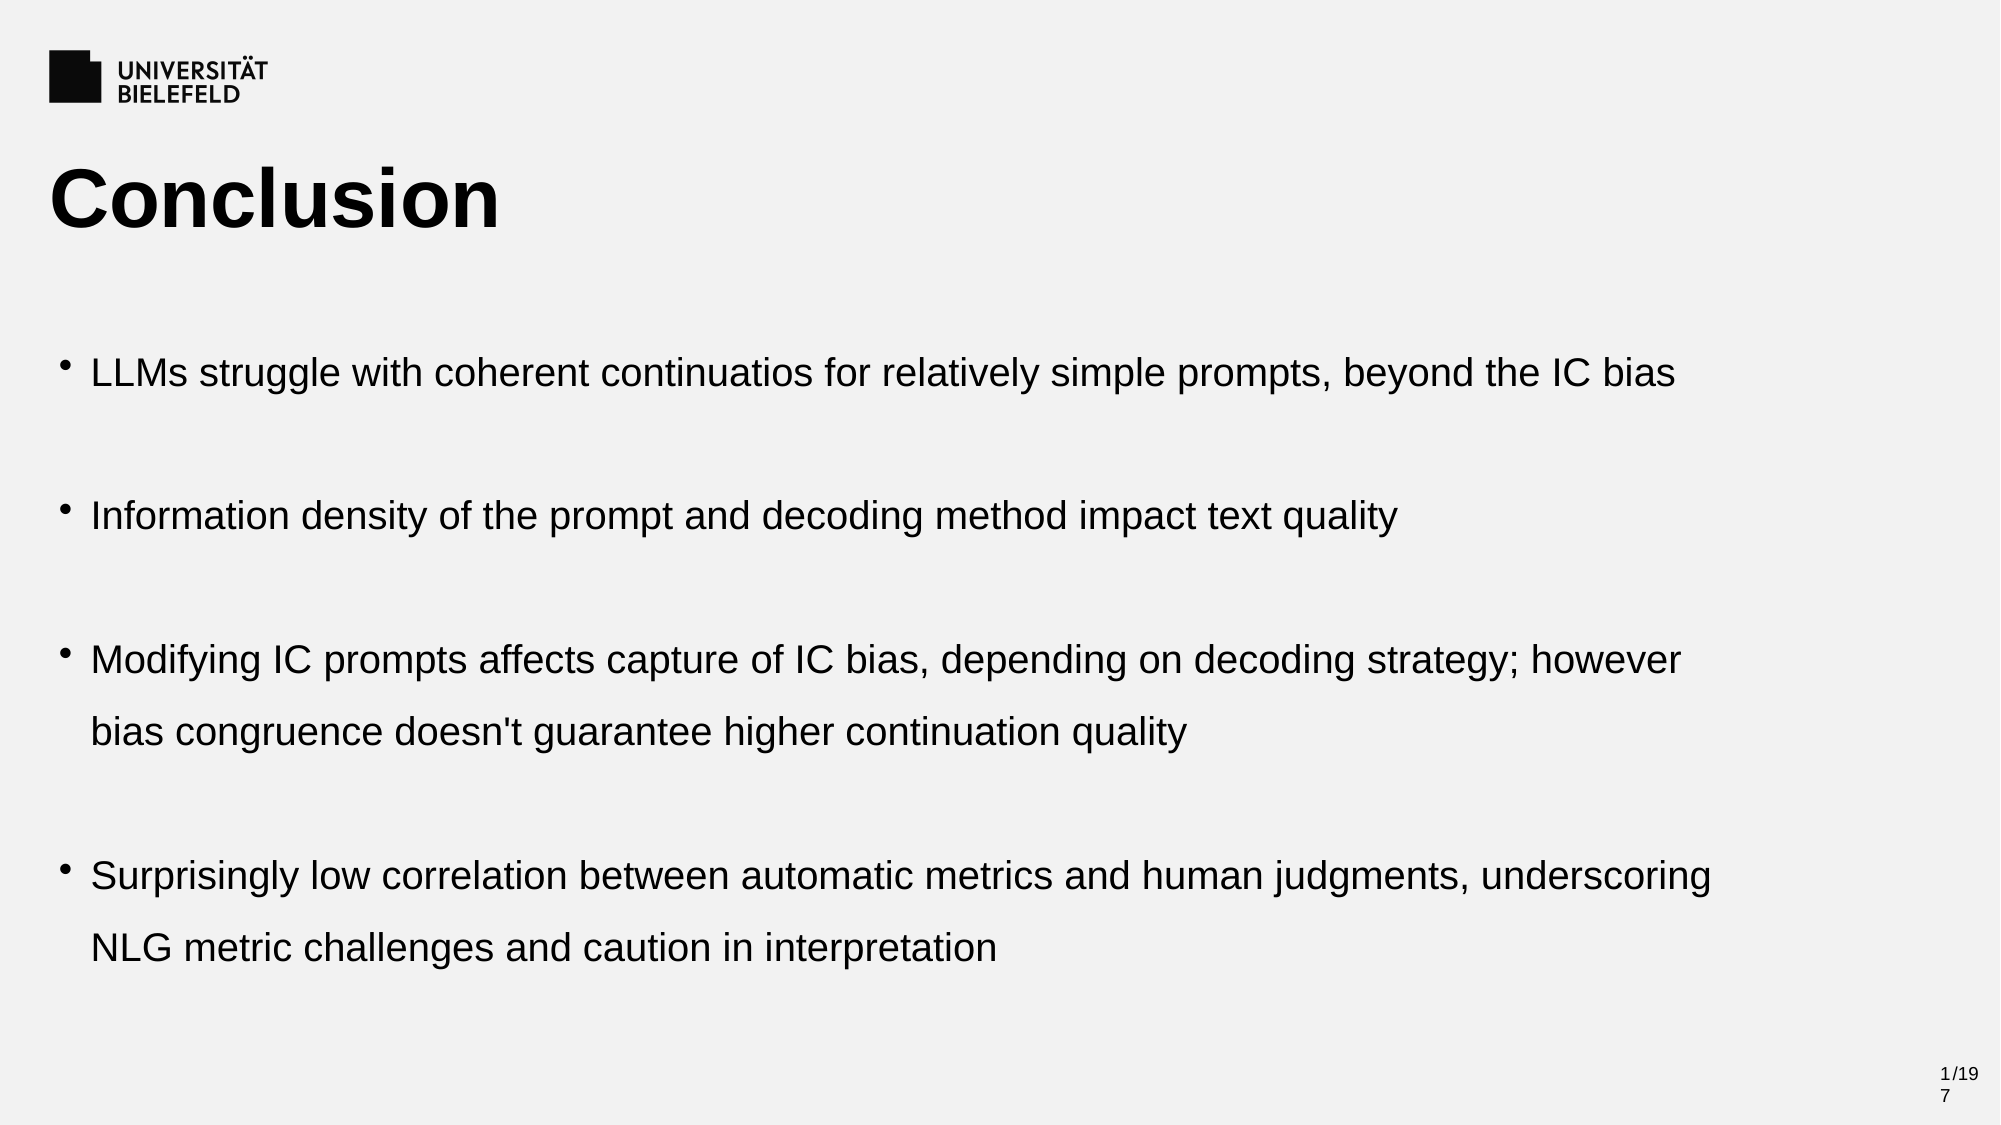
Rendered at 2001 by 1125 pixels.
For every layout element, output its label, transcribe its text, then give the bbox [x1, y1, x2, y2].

title Conclusion [48, 155, 1952, 270]
list LLMs struggle with coherent continuatios for relatively simple prompts, beyond the IC bias Information density of the prompt and decoding method impact text quality Modifying IC prompts affects capture of IC bias, depending on decoding strategy; however bias congruence doesn't guarantee higher continuation quality Surprisingly low correlation between automatic metrics and human judgments, underscoring NLG metric challenges and caution in interpretation [58, 321, 1764, 1083]
picture [49, 50, 268, 103]
text_box /19 [1952, 1061, 1979, 1085]
slide_number 17 [1929, 1060, 1952, 1085]
